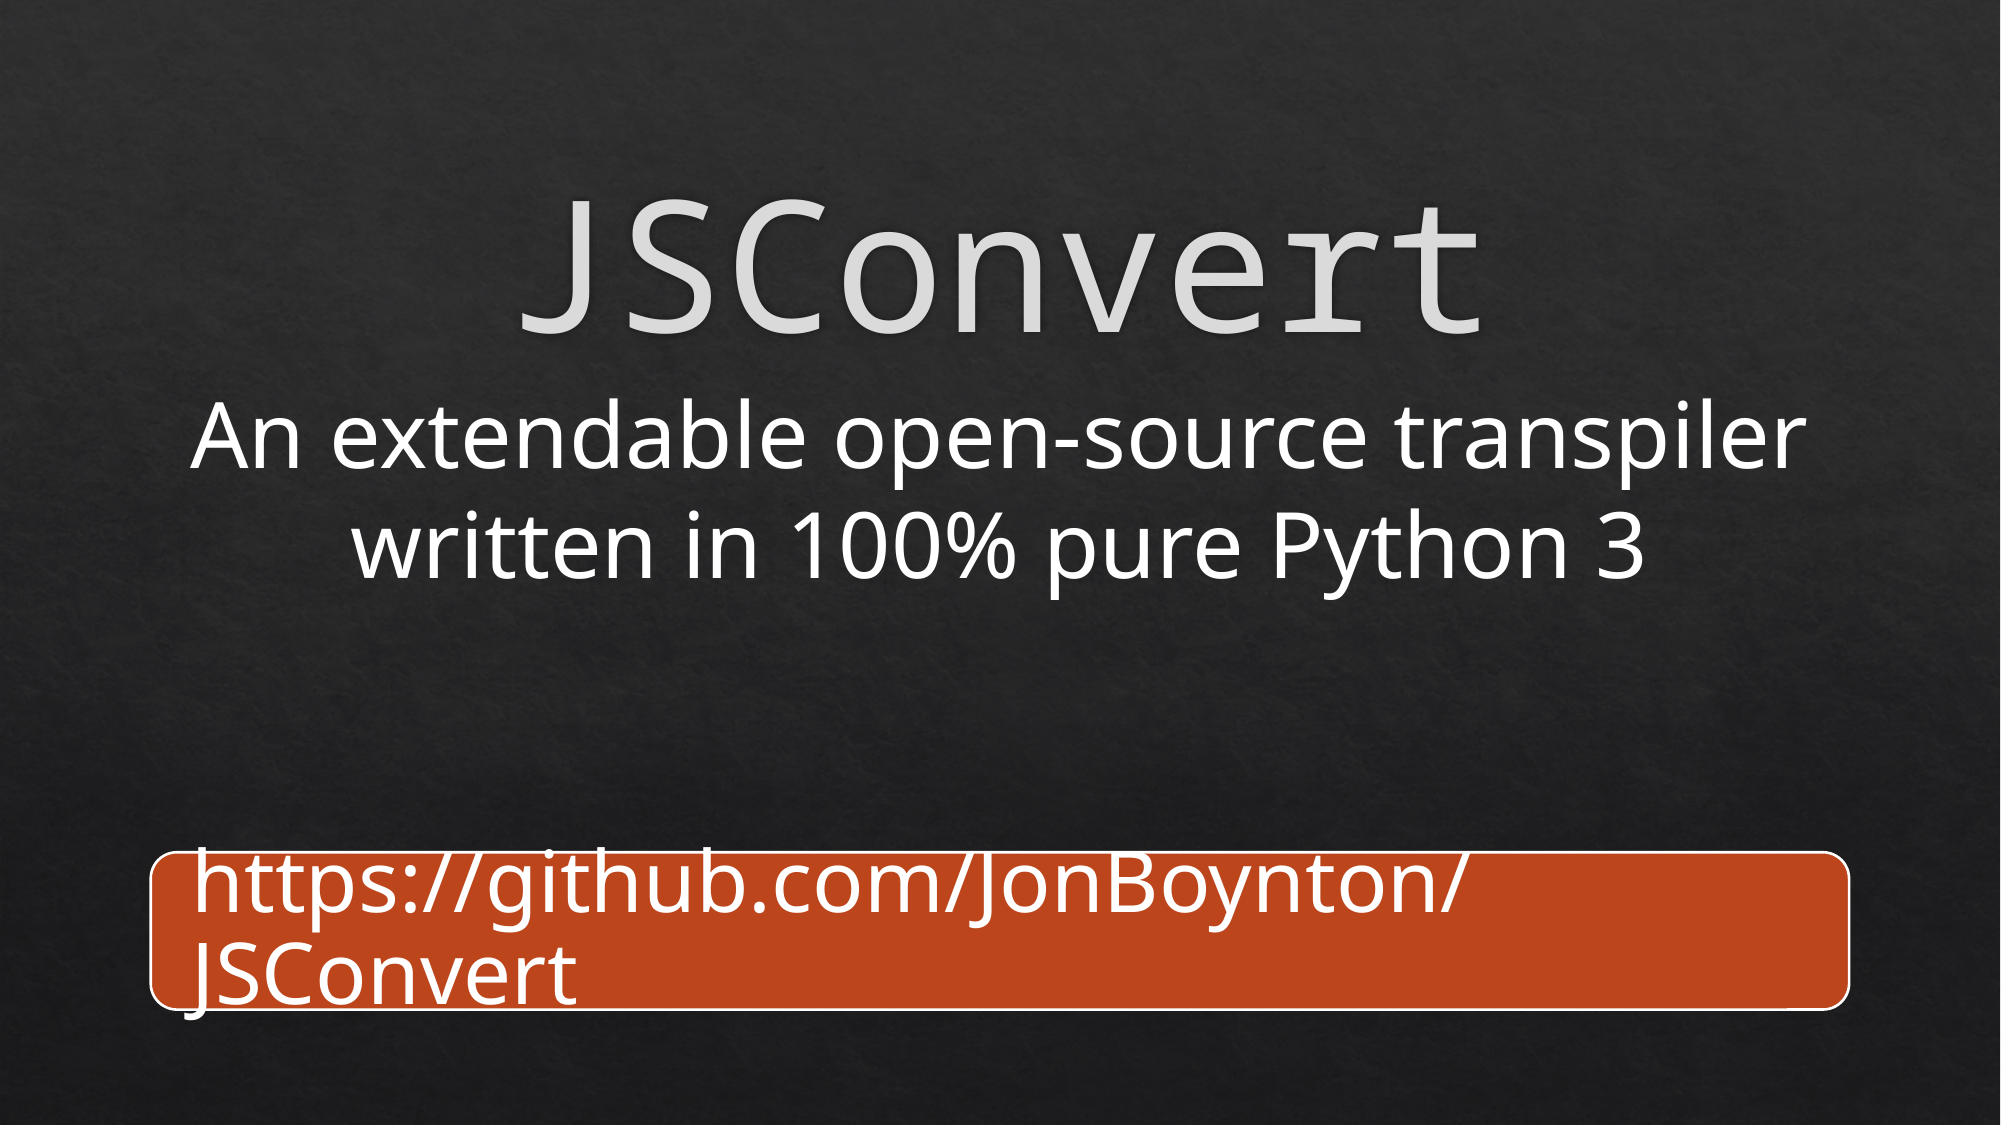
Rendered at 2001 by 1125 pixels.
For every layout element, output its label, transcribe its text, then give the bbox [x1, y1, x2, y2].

title JSConvert [150, 114, 1850, 404]
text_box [150, 850, 1850, 1011]
text_box An extendable open-source transpiler written in 100% pure Python 3 [172, 369, 1828, 605]
